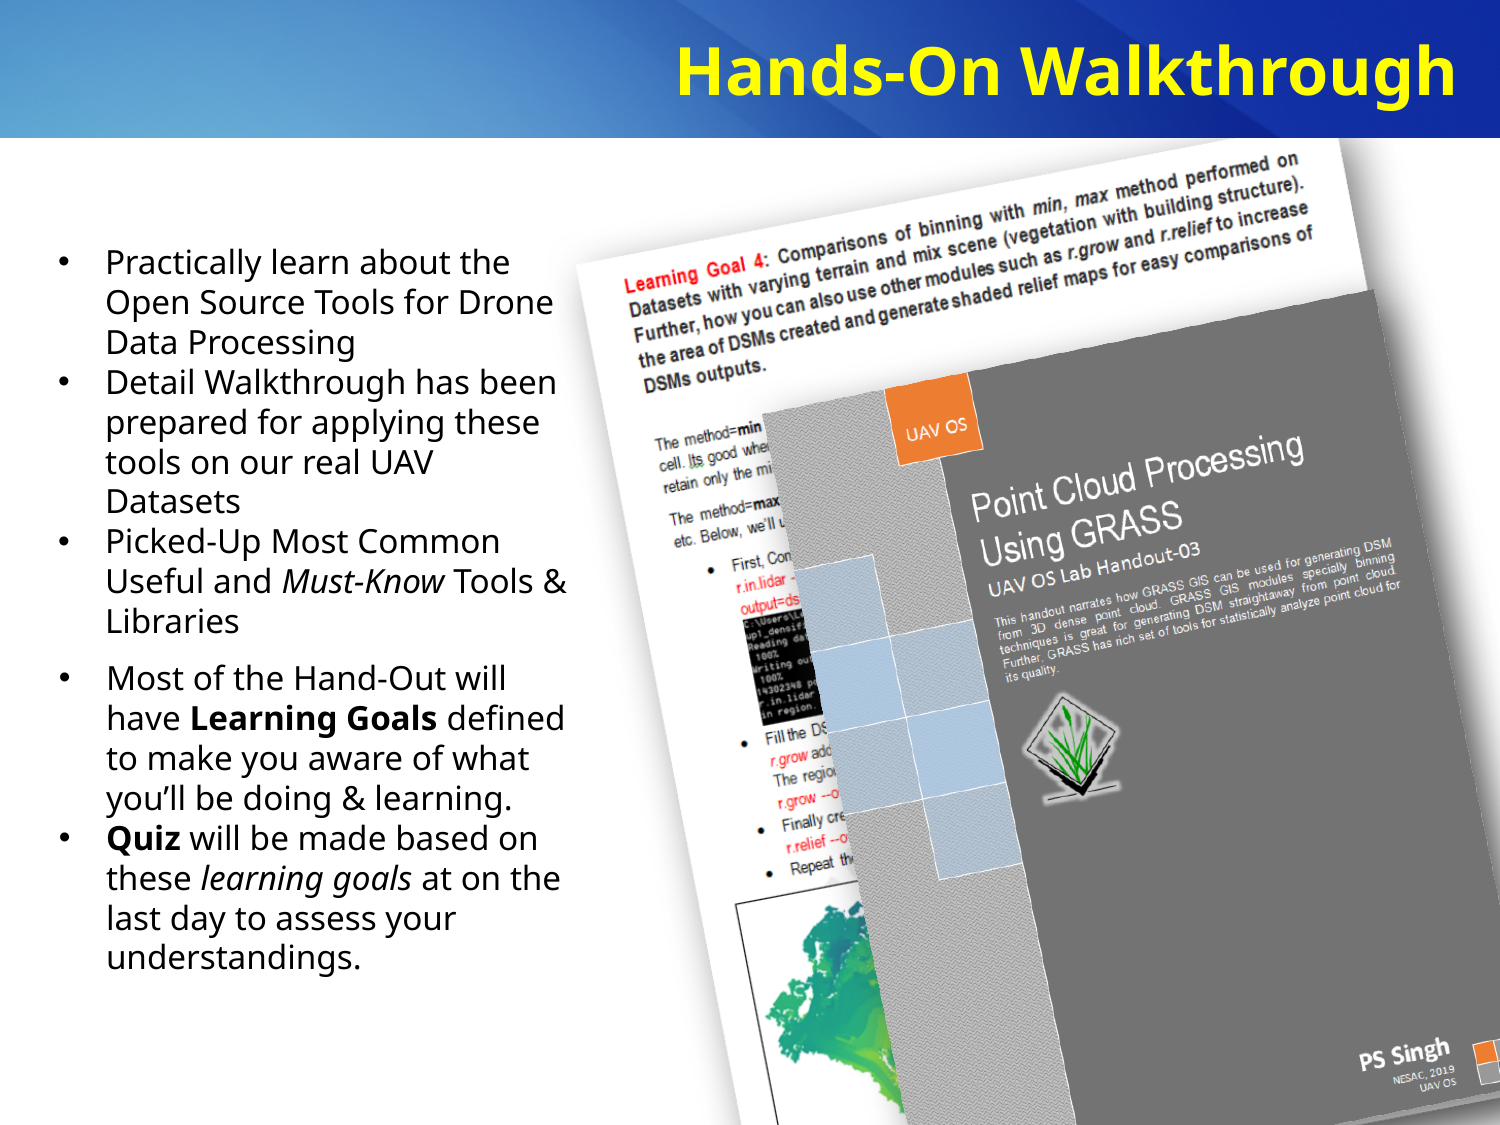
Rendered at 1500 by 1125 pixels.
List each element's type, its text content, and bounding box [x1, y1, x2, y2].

picture [0, 0, 1500, 1125]
text_box Most of the Hand-Out will have Learning Goals defined to make you aware of what you’ll be doing & learning. Quiz will be made based on these learning goals at on the last day to assess your understandings. [44, 649, 595, 985]
text_box Practically learn about the Open Source Tools for Drone Data Processing Detail Walkthrough has been prepared for applying these tools on our real UAV Datasets Picked-Up Most Common Useful and Must-Know Tools & Libraries [43, 233, 594, 648]
